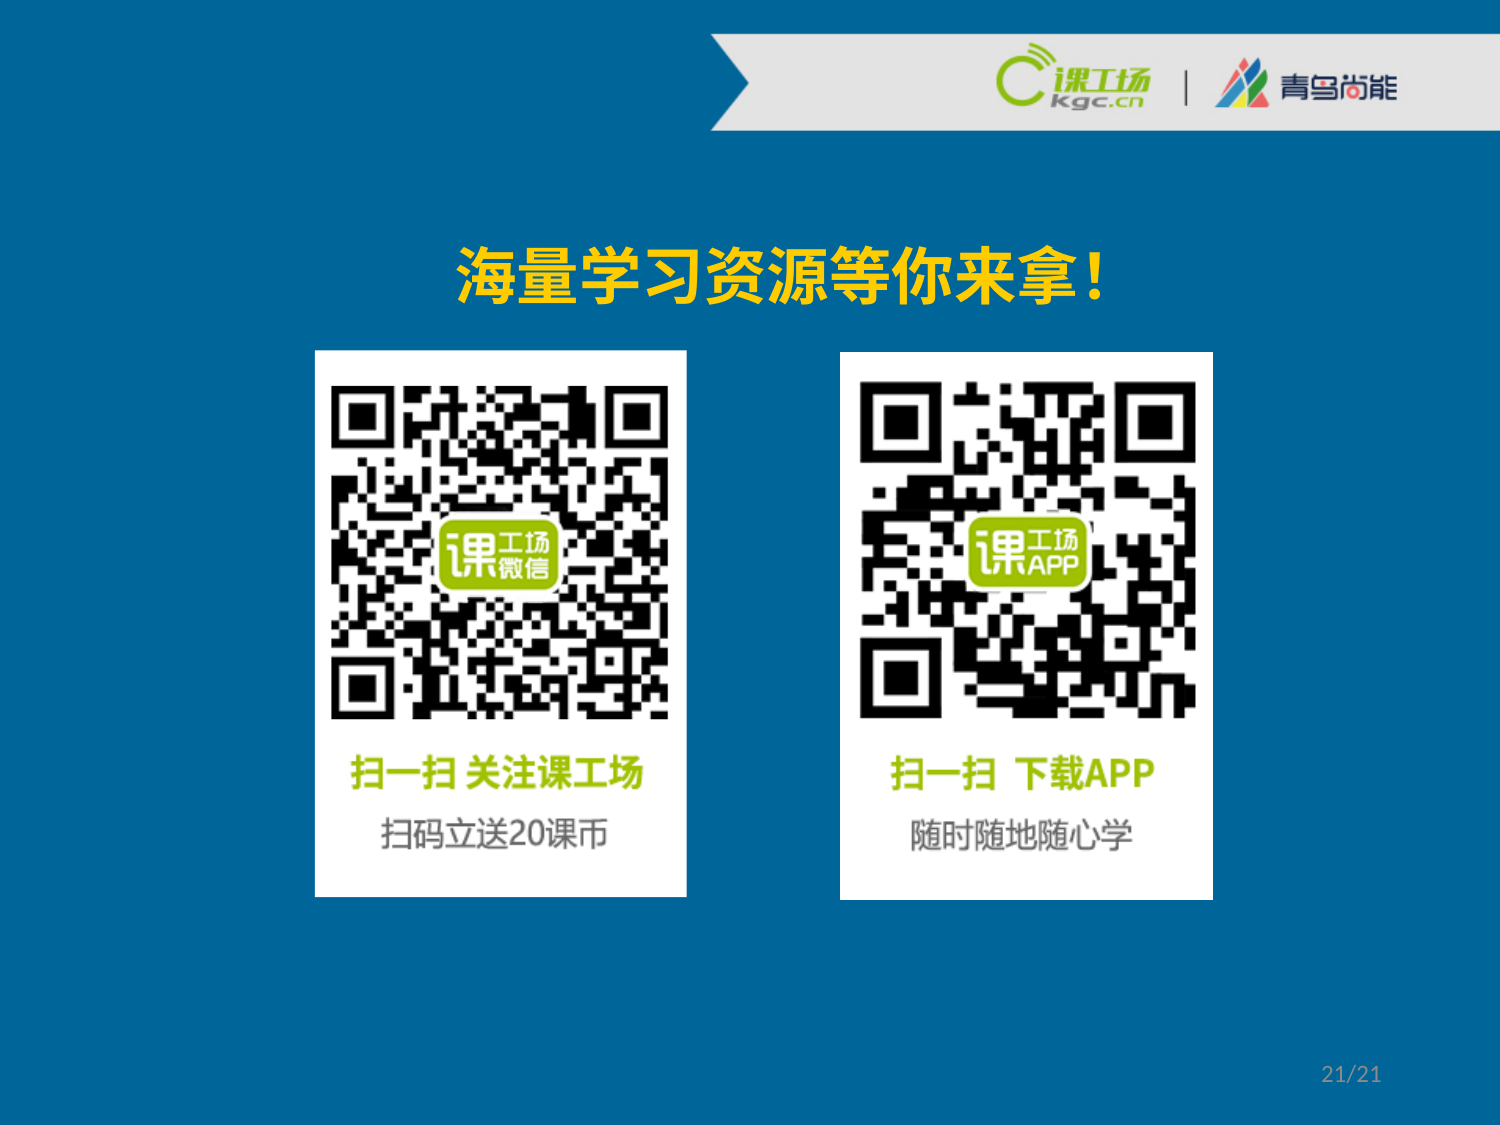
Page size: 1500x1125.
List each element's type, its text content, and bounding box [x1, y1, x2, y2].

picture [841, 353, 1212, 899]
slide_number 21/21 [1059, 1042, 1397, 1103]
text_box 海量学习资源等你来拿！ [439, 229, 1157, 320]
picture [315, 355, 684, 897]
text_box [314, 349, 688, 898]
picture [712, 34, 1500, 130]
